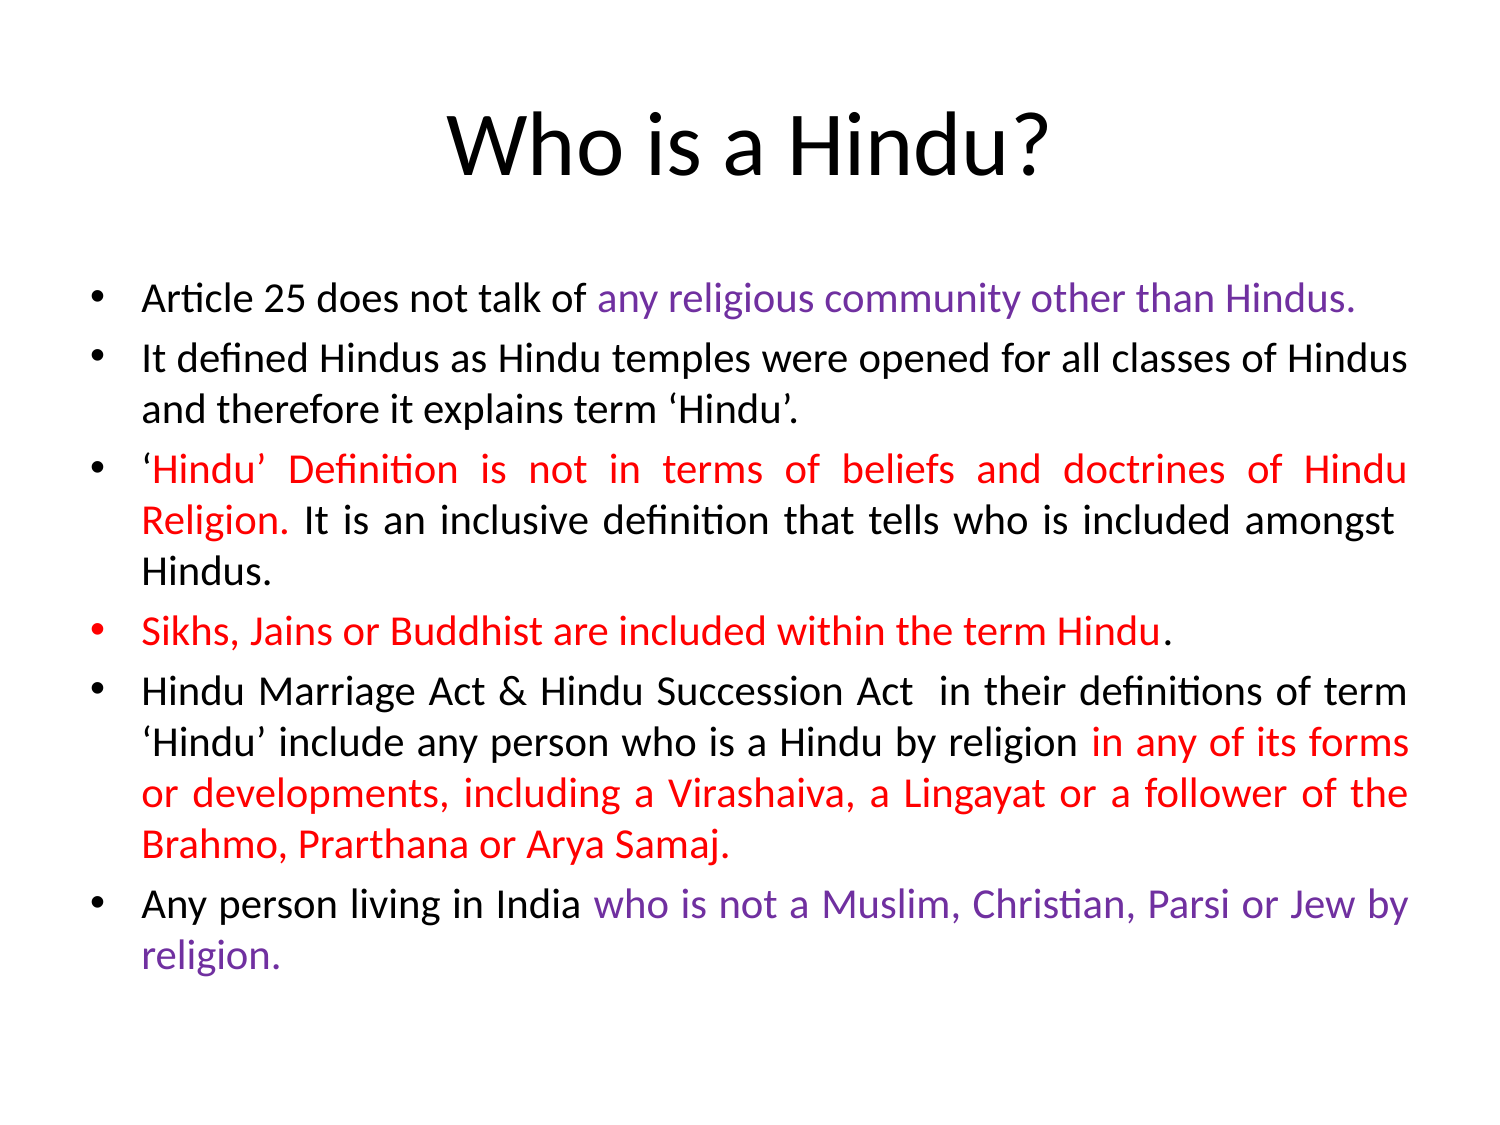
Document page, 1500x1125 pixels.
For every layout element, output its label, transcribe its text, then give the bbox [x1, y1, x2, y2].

list Article 25 does not talk of any religious community other than Hindus. It defined Hindus as Hindu temples were opened for all classes of Hindus and therefore it explains term ‘Hindu’. ‘Hindu’ Definition is not in terms of beliefs and doctrines of Hindu Religion. It is an inclusive definition that tells who is included amongst Hindus. Sikhs, Jains or Buddhist are included within the term Hindu. Hindu Marriage Act & Hindu Succession Act in their definitions of term ‘Hindu’ include any person who is a Hindu by religion in any of its forms or developments, including a Virashaiva, a Lingayat or a follower of the Brahmo, Prarthana or Arya Samaj. Any person living in India who is not a Muslim, Christian, Parsi or Jew by religion. [75, 262, 1425, 1005]
title Who is a Hindu? [75, 45, 1425, 233]
